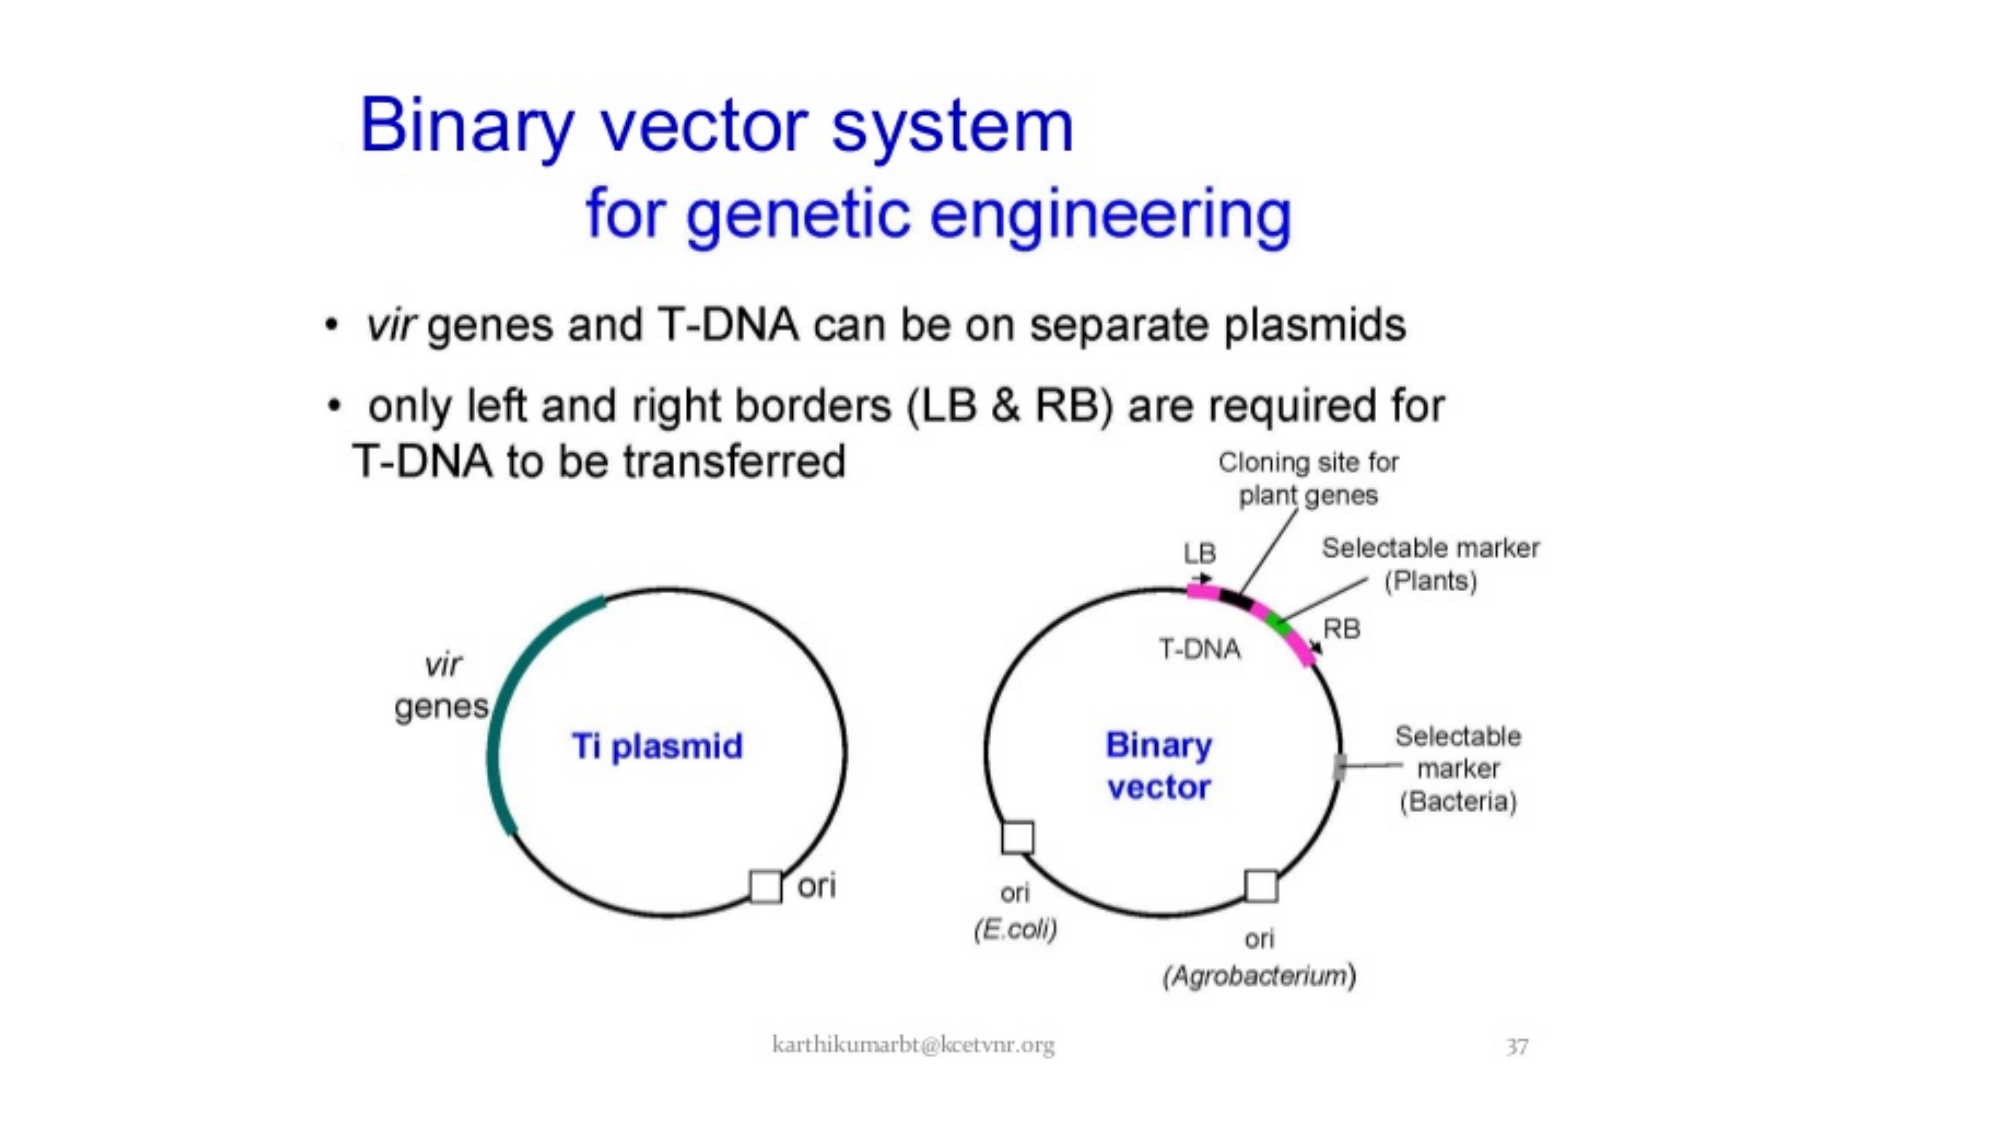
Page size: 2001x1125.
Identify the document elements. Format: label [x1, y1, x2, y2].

picture [217, 44, 1612, 1093]
